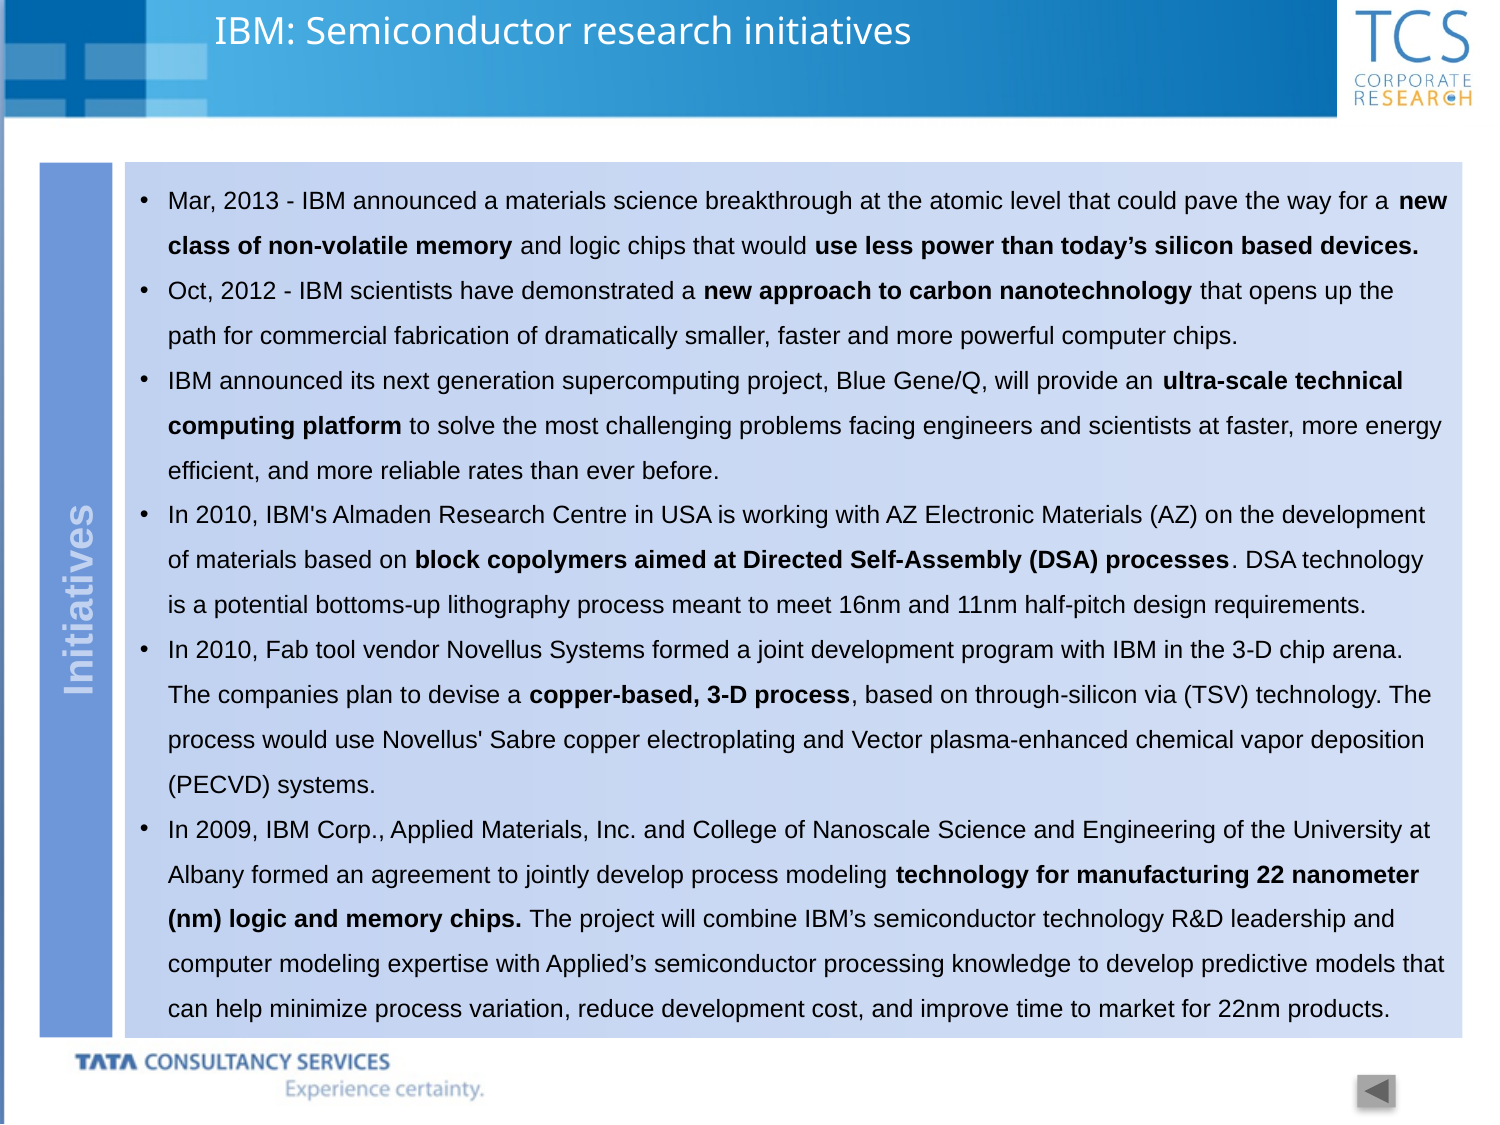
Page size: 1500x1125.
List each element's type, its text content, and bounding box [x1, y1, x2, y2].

text_box Mar, 2013 - IBM announced a materials science breakthrough at the atomic level that could pave the way for a new class of non-volatile memory and logic chips that would use less power than today’s silicon based devices. Oct, 2012 - IBM scientists have demonstrated a new approach to carbon nanotechnology that opens up the path for commercial fabrication of dramatically smaller, faster and more powerful computer chips. IBM announced its next generation supercomputing project, Blue Gene/Q, will provide an ultra-scale technical computing platform to solve the most challenging problems facing engineers and scientists at faster, more energy efficient, and more reliable rates than ever before. In 2010, IBM's Almaden Research Centre in USA is working with AZ Electronic Materials (AZ) on the development of materials based on block copolymers aimed at Directed Self-Assembly (DSA) processes. DSA technology is a potential bottoms-up lithography process meant to meet 16nm and 11nm half-pitch design requirements. In 2010, Fab tool vendor Novellus Systems formed a joint development program with IBM in the 3-D chip arena. The companies plan to devise a copper-based, 3-D process, based on through-silicon via (TSV) technology. The process would use Novellus' Sabre copper electroplating and Vector plasma-enhanced chemical vapor deposition (PECVD) systems. In 2009, IBM Corp., Applied Materials, Inc. and College of Nanoscale Science and Engineering of the University at Albany formed an agreement to jointly develop process modeling technology for manufacturing 22 nanometer (nm) logic and memory chips. The project will combine IBM’s semiconductor technology R&D leadership and computer modeling expertise with Applied’s semiconductor processing knowledge to develop predictive models that can help minimize process variation, reduce development cost, and improve time to market for 22nm products. [124, 162, 1463, 1038]
title IBM: Semiconductor research initiatives [199, 0, 1314, 92]
picture [0, 0, 1500, 1124]
text_box Initiatives [39, 162, 113, 1038]
text_box [1357, 1074, 1396, 1108]
